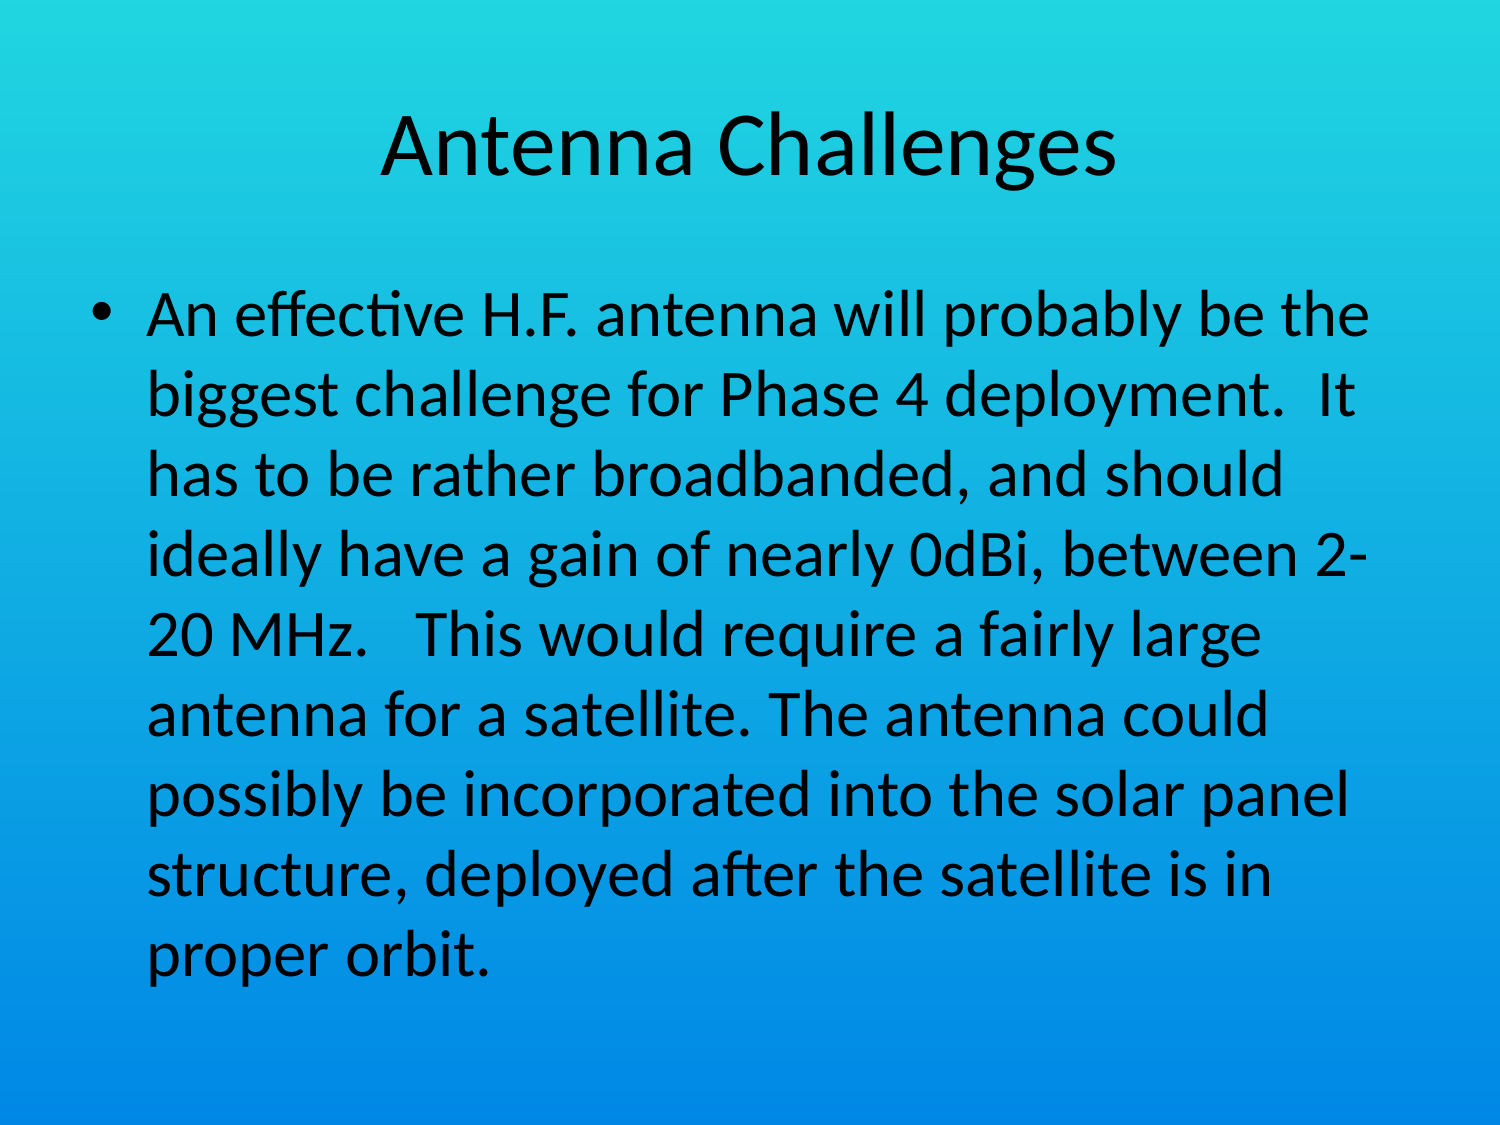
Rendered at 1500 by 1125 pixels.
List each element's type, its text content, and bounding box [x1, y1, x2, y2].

title Antenna Challenges [75, 45, 1425, 233]
list An effective H.F. antenna will probably be the biggest challenge for Phase 4 deployment. It has to be rather broadbanded, and should ideally have a gain of nearly 0dBi, between 2-20 MHz. This would require a fairly large antenna for a satellite. The antenna could possibly be incorporated into the solar panel structure, deployed after the satellite is in proper orbit. [75, 262, 1425, 1005]
